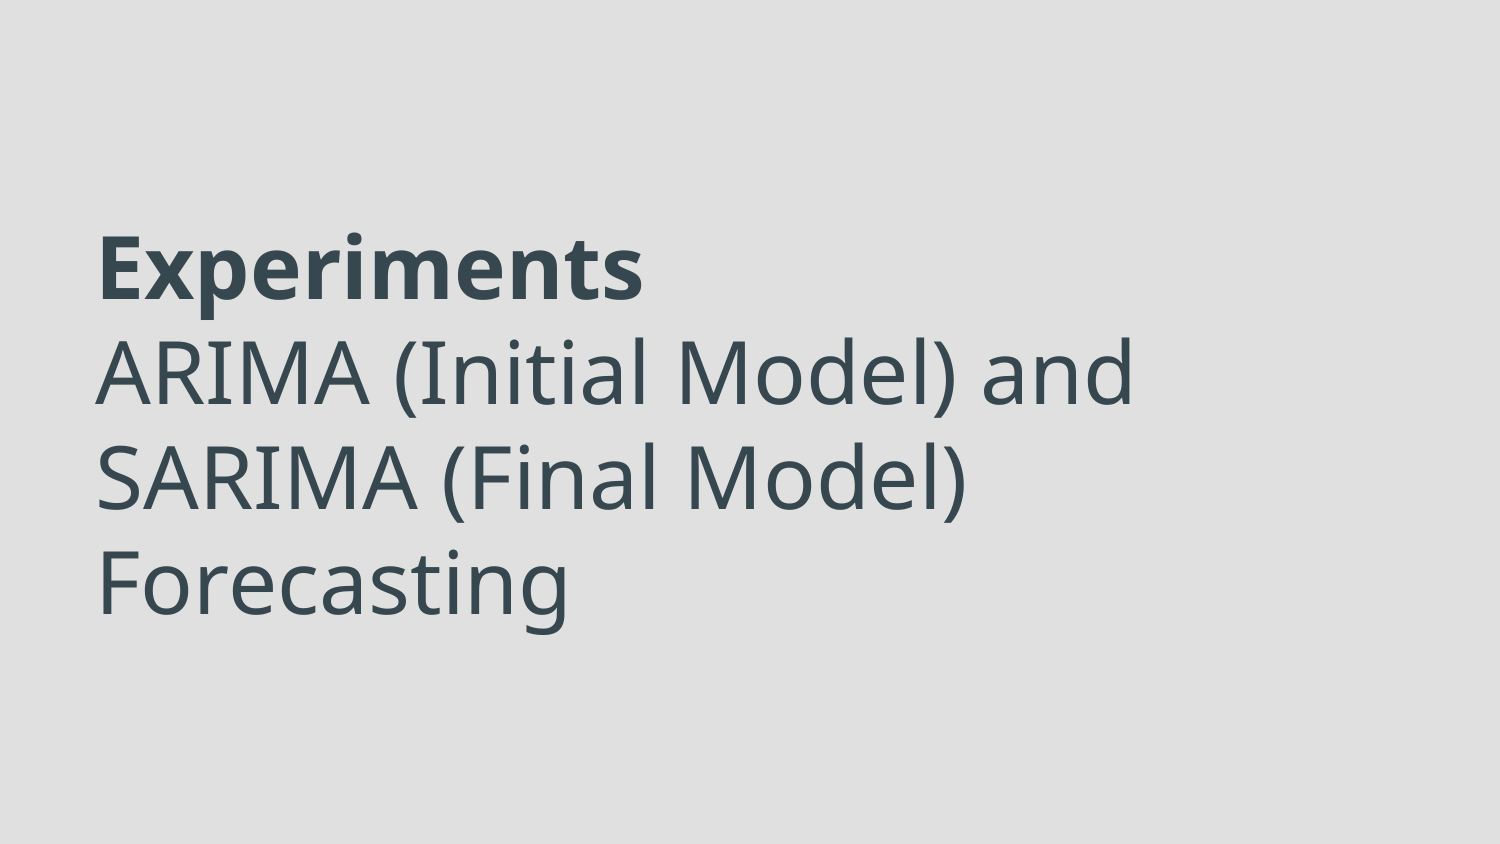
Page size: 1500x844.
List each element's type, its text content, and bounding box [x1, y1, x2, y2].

title Experiments ARIMA (Initial Model) and SARIMA (Final Model) Forecasting [80, 86, 1413, 758]
